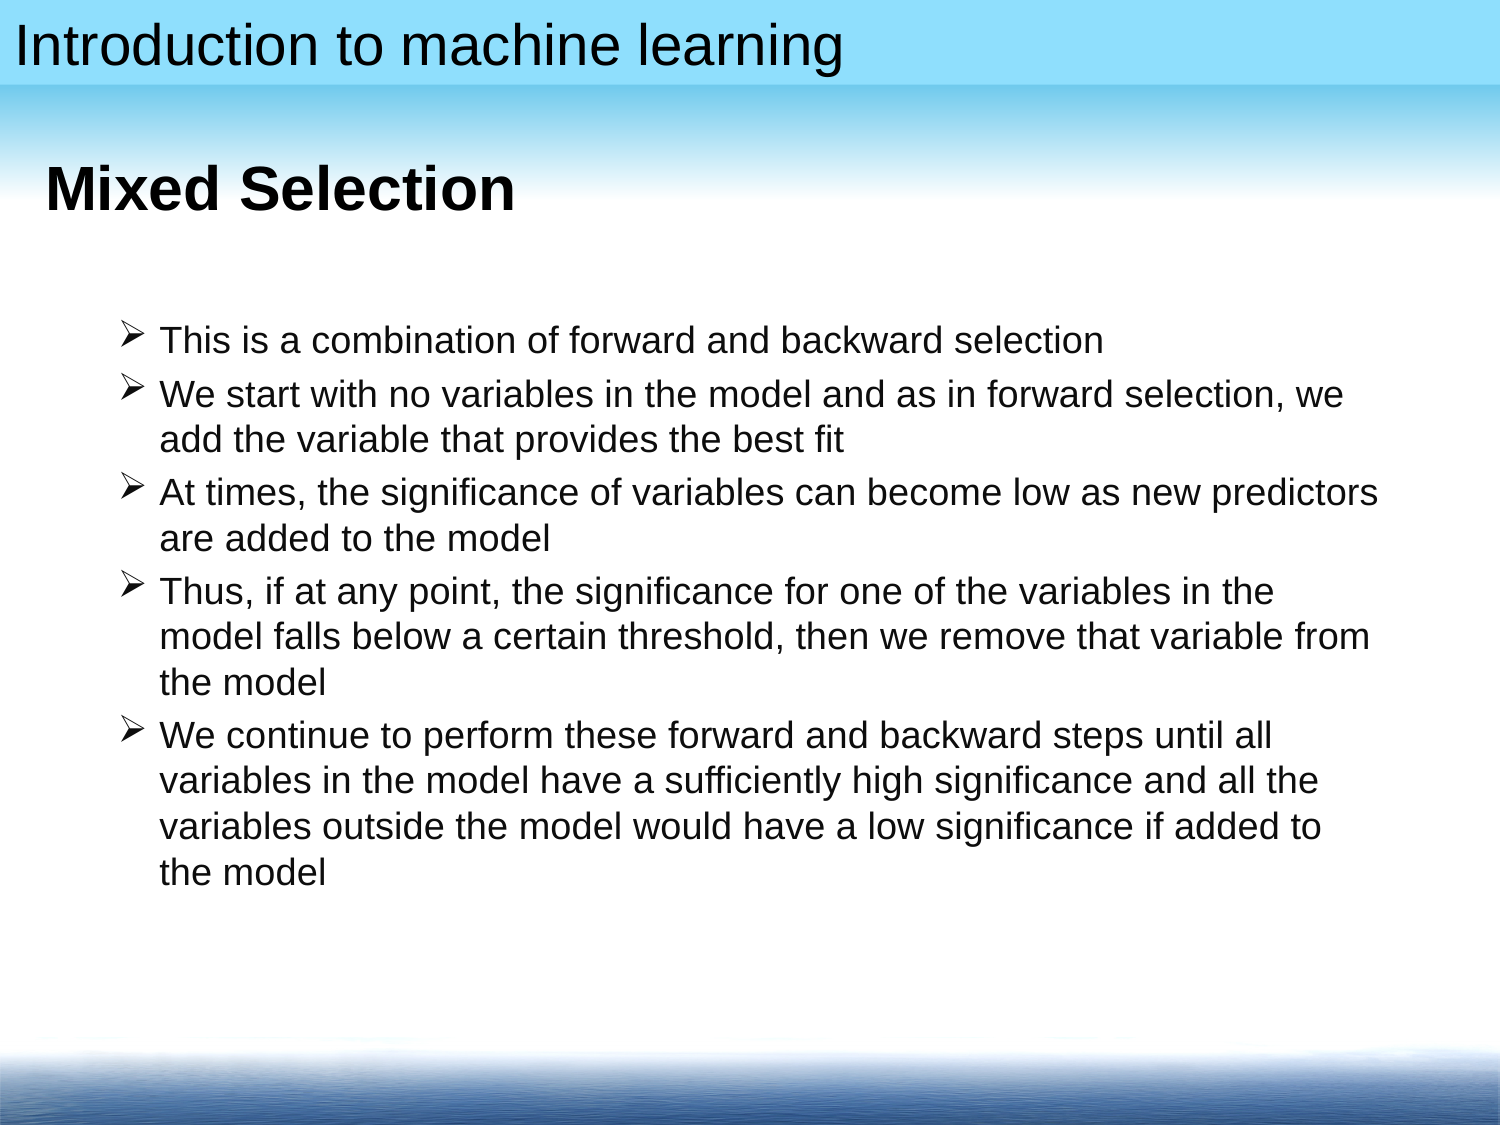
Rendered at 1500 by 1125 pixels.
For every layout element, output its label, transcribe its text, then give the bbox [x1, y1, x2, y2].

title Mixed Selection [30, 140, 1324, 304]
picture [0, 1037, 1500, 1125]
list This is a combination of forward and backward selection We start with no variables in the model and as in forward selection, we add the variable that provides the best fit At times, the significance of variables can become low as new predictors are added to the model Thus, if at any point, the significance for one of the variables in the model falls below a certain threshold, then we remove that variable from the model We continue to perform these forward and backward steps until all variables in the model have a sufficiently high significance and all the variables outside the model would have a low significance if added to the model [103, 308, 1397, 901]
